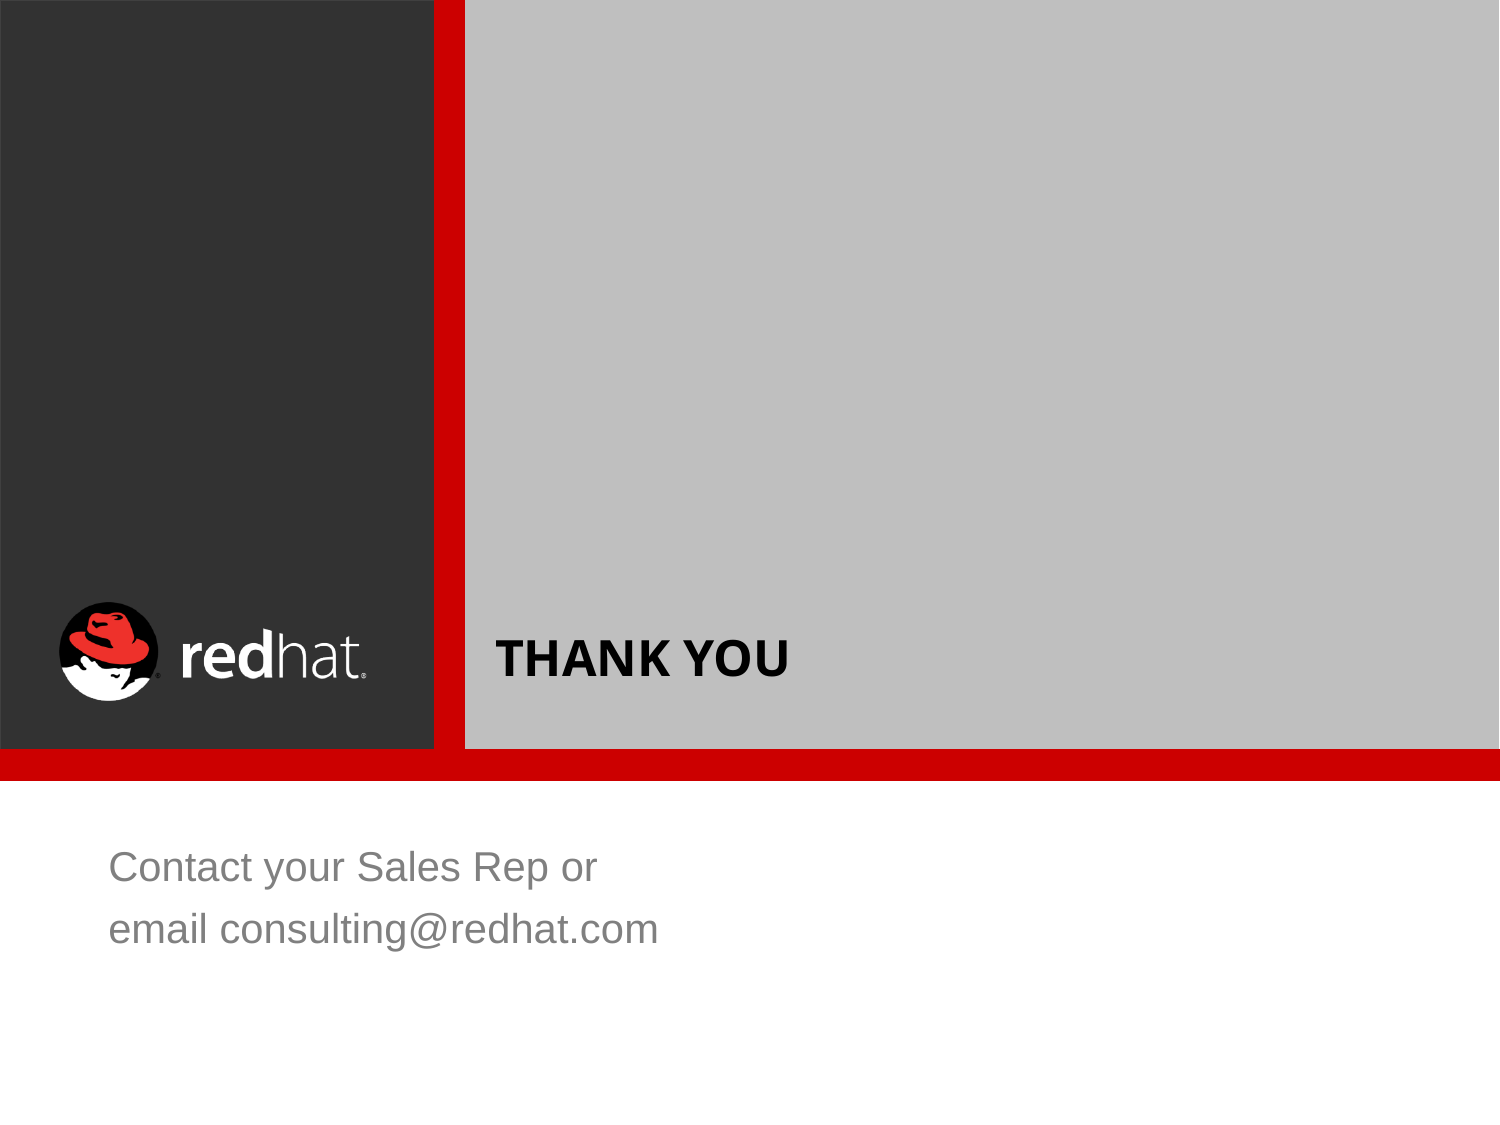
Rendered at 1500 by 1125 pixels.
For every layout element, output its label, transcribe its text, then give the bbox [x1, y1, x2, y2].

subtitle Contact your Sales Rep or email consulting@redhat.com [99, 837, 950, 1088]
title THANK YOU [465, 562, 1500, 750]
picture [37, 600, 388, 706]
